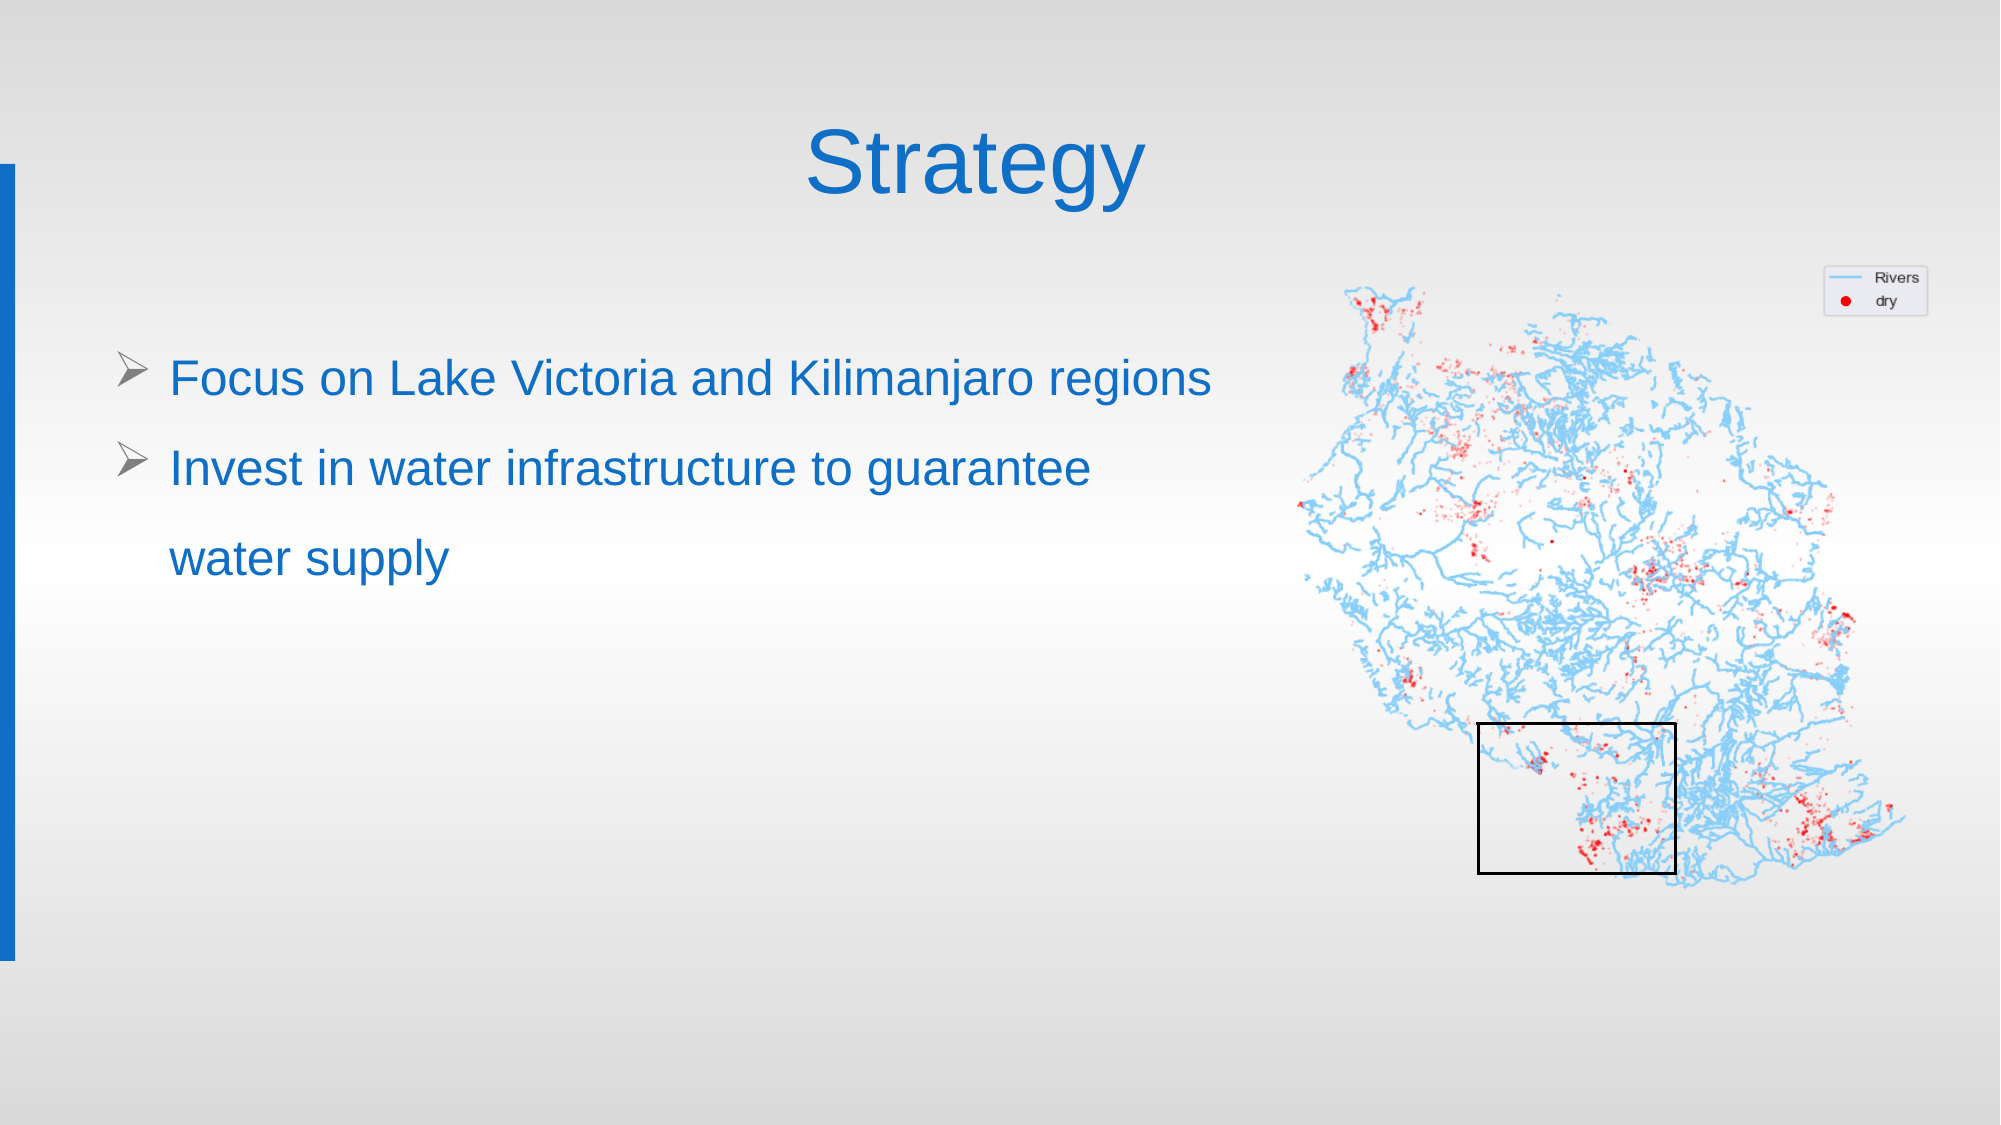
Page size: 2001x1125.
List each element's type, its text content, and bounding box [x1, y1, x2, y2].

text_box Strategy [98, 55, 1853, 273]
text_box [0, 163, 16, 962]
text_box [1020, 240, 2000, 935]
text_box Focus on Lake Victoria and Kilimanjaro regions Invest in water infrastructure to guarantee water supply [98, 308, 1020, 594]
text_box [1476, 723, 1677, 874]
